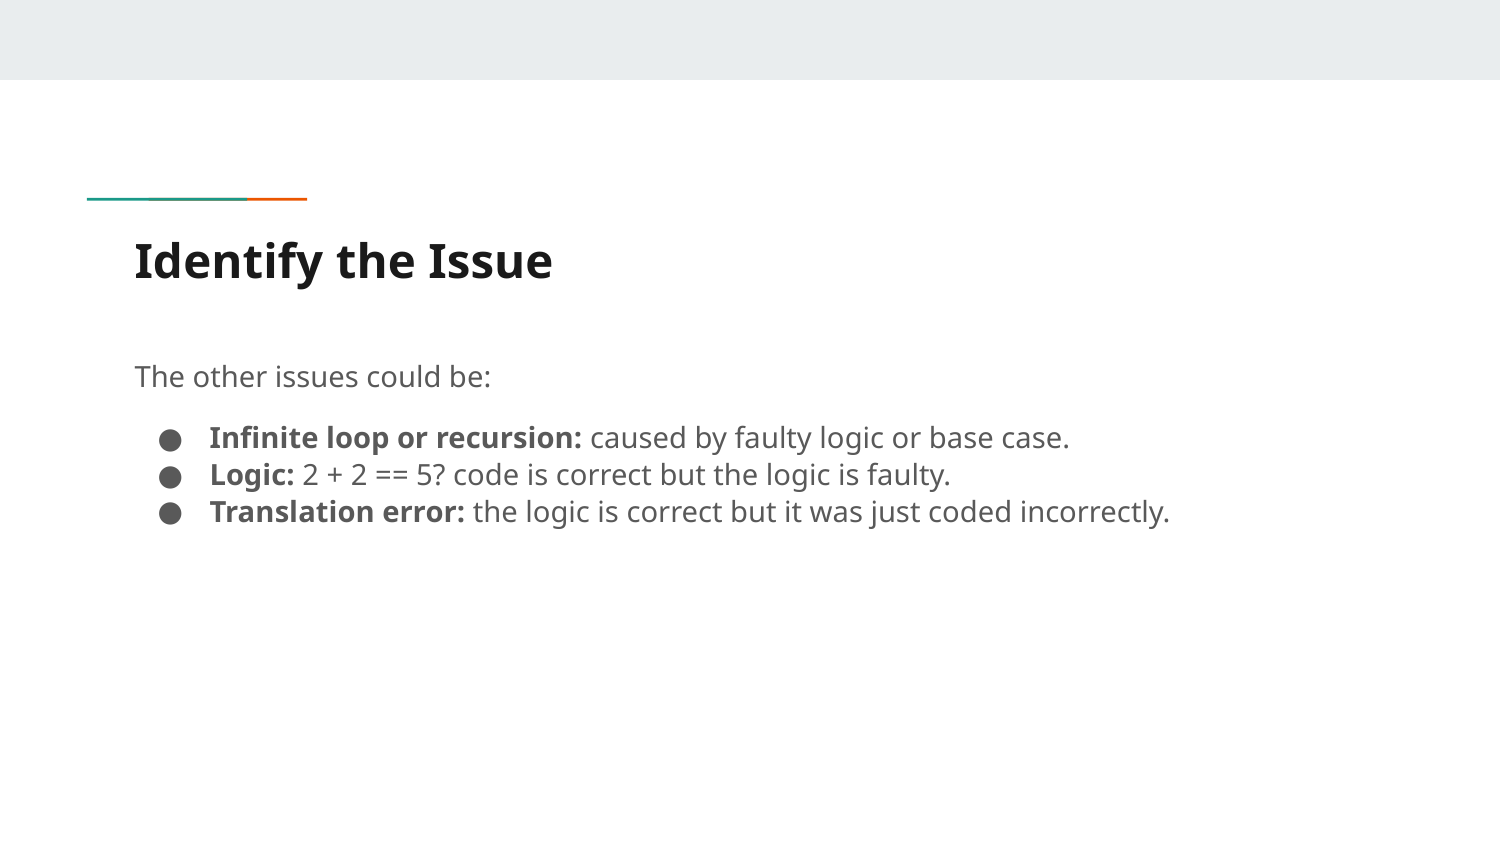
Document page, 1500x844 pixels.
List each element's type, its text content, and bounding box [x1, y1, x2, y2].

list The other issues could be: Infinite loop or recursion: caused by faulty logic or base case. Logic: 2 + 2 == 5? code is correct but the logic is faulty. Translation error: the logic is correct but it was just coded incorrectly. [119, 341, 1381, 712]
title Identify the Issue [119, 216, 1381, 305]
